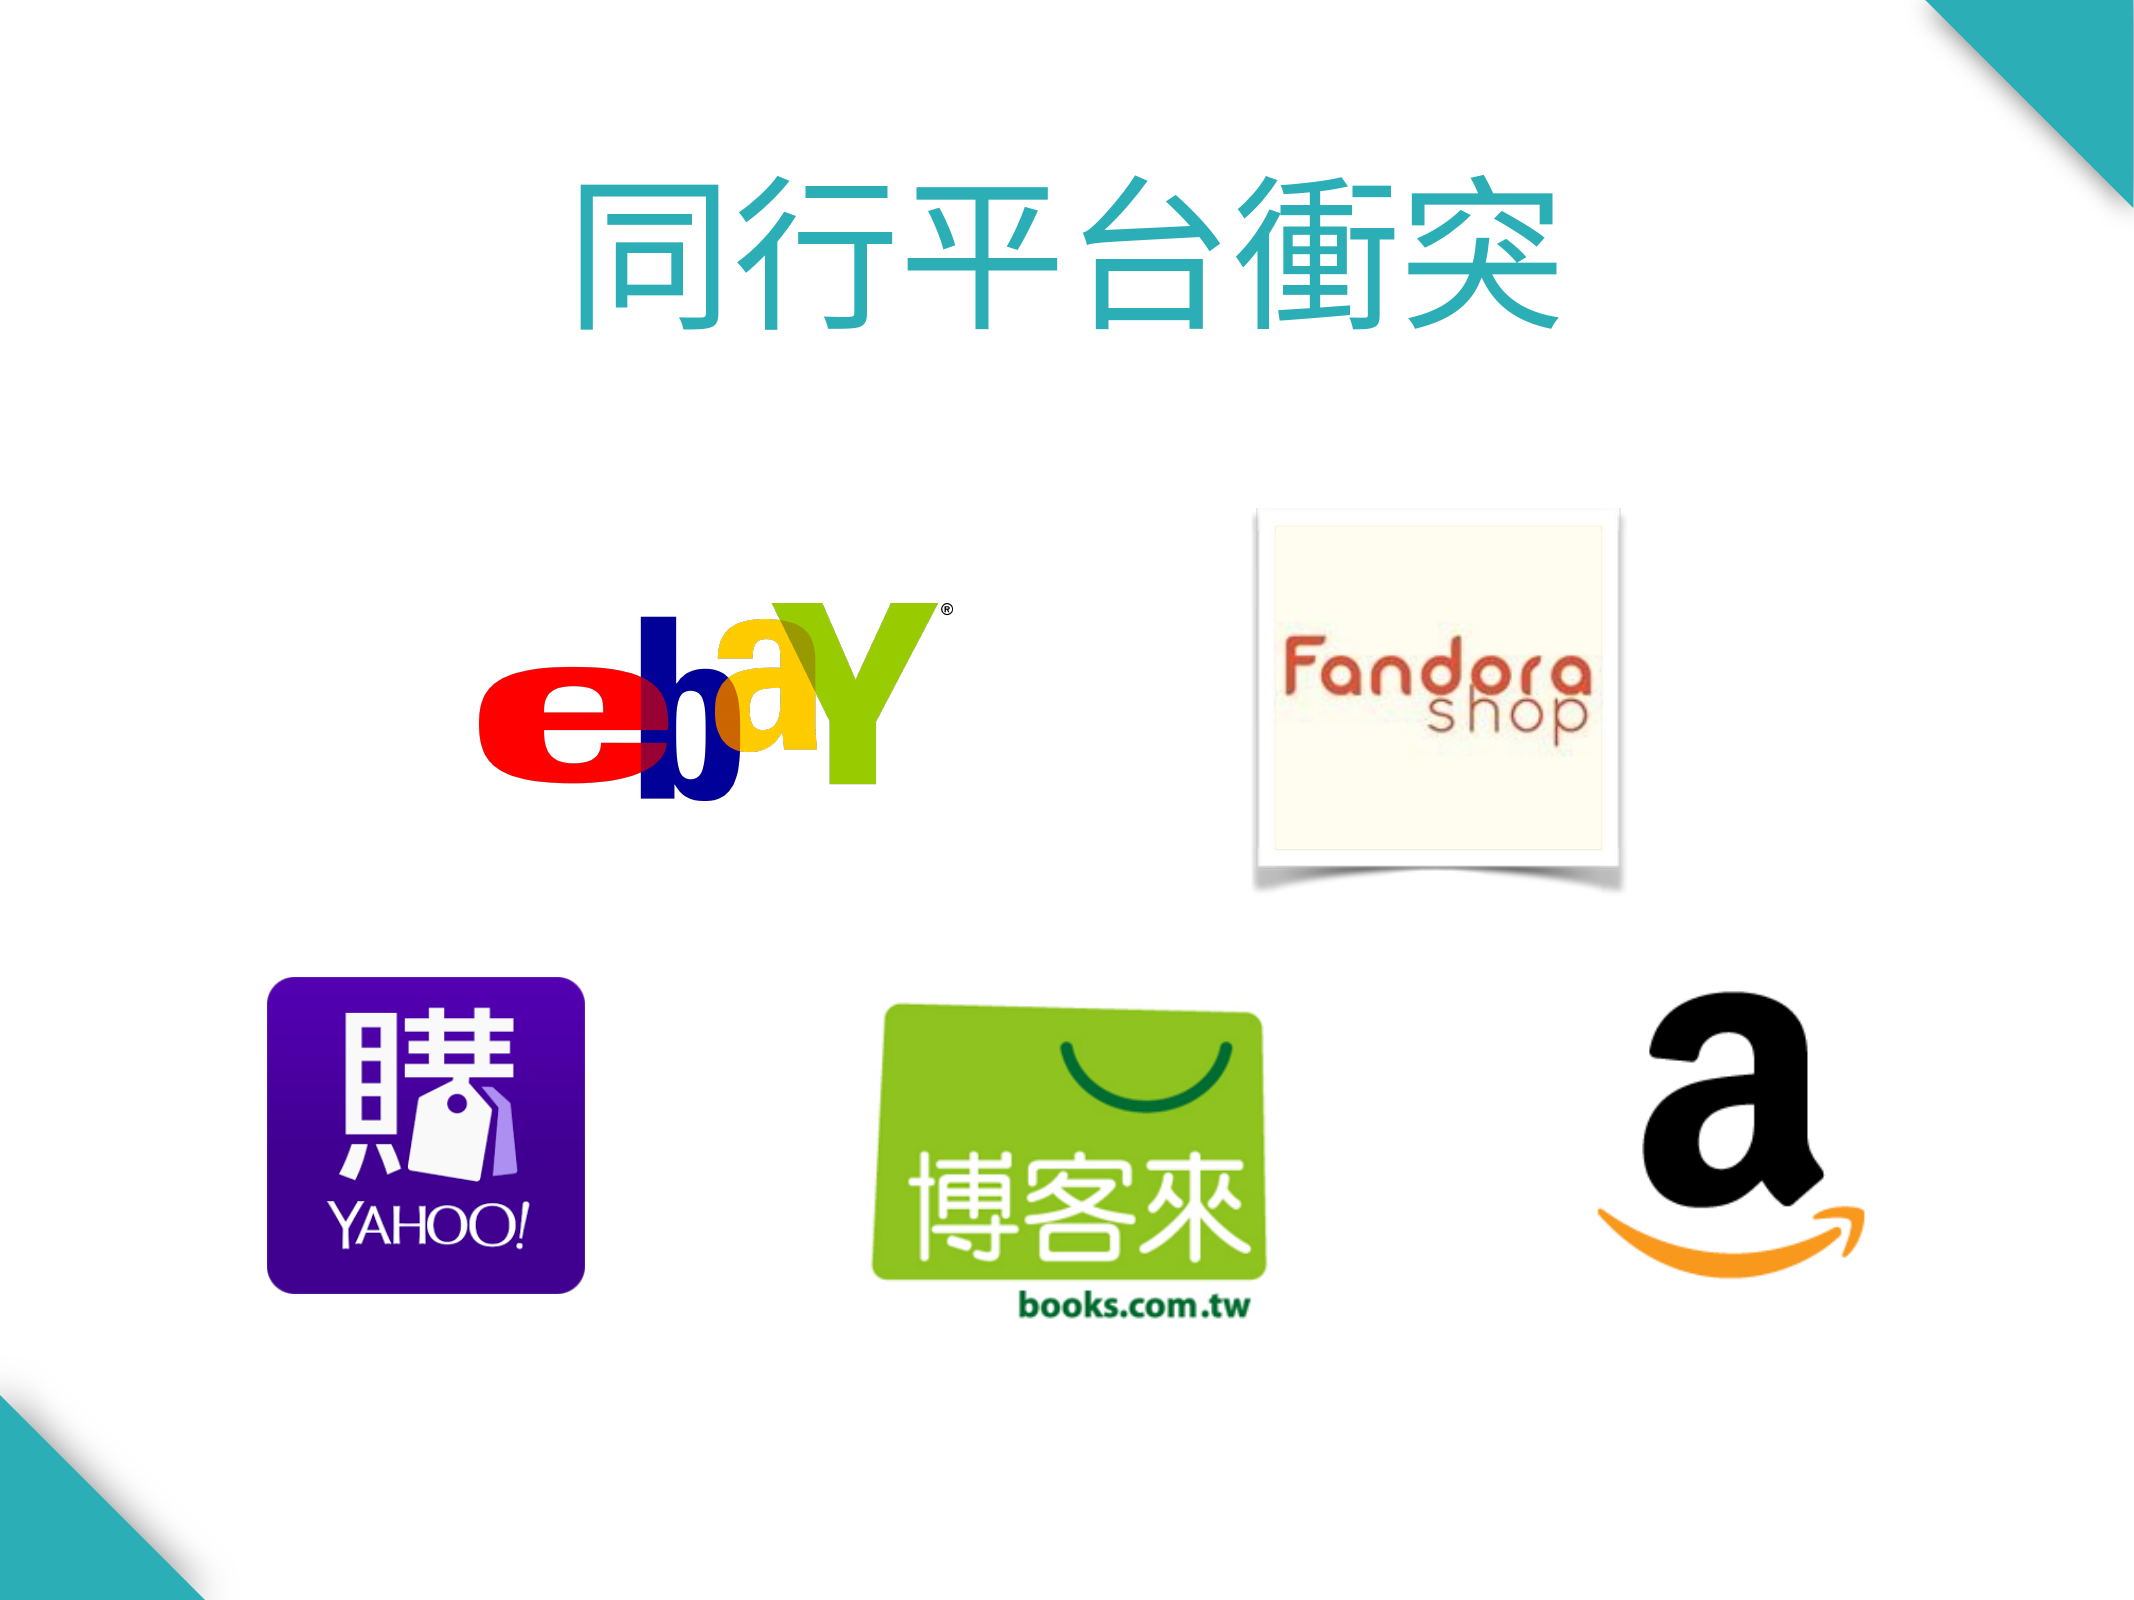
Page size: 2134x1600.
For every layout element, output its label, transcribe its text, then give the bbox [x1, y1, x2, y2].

picture [479, 603, 953, 801]
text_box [1251, 508, 1627, 897]
picture [1554, 958, 1909, 1313]
picture [0, 1395, 205, 1600]
picture [267, 976, 585, 1294]
picture [866, 957, 1273, 1364]
picture [1925, 0, 2134, 208]
title 同行平台衝突 [155, 72, 1978, 428]
